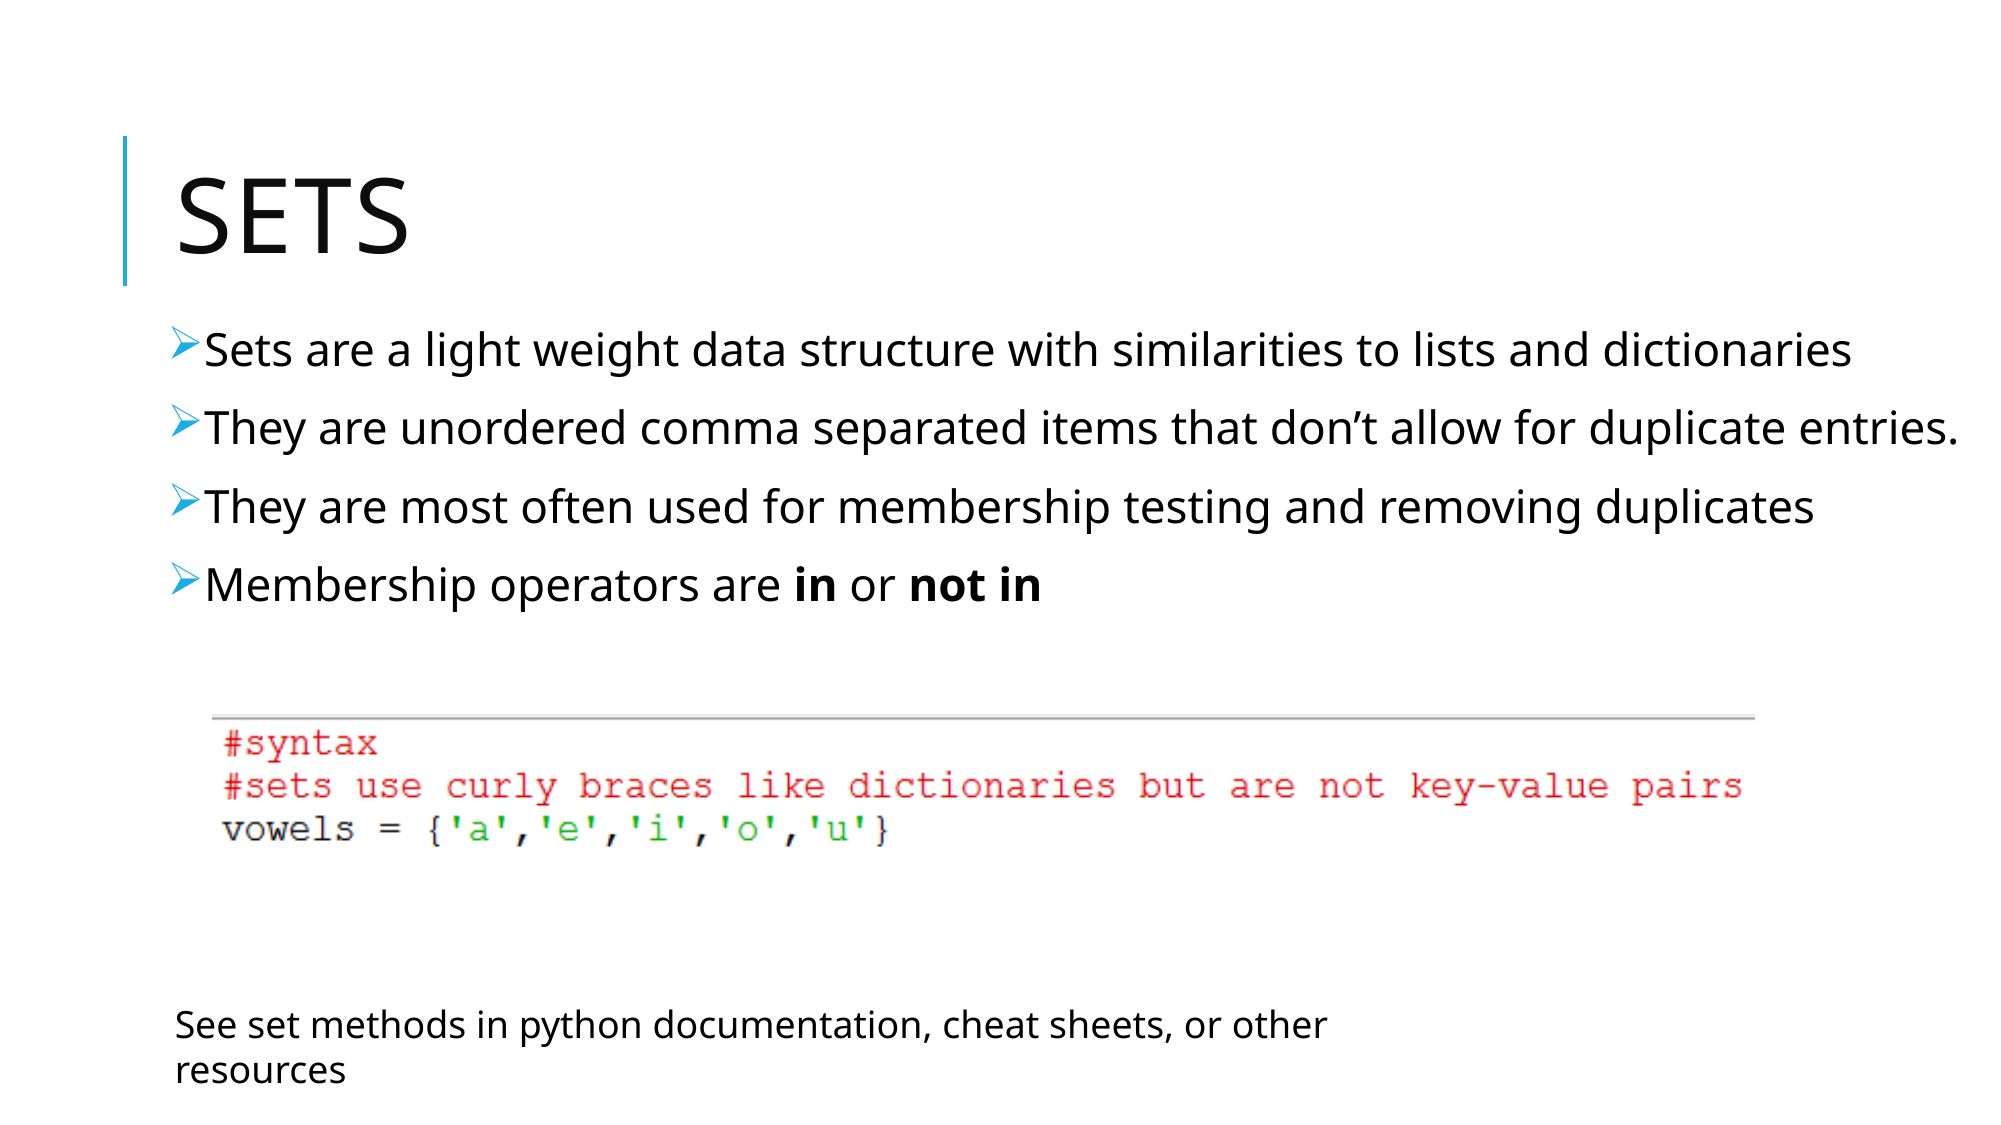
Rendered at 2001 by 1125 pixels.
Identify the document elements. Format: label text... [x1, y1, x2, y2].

list Sets are a light weight data structure with similarities to lists and dictionaries They are unordered comma separated items that don’t allow for duplicate entries. They are most often used for membership testing and removing duplicates Membership operators are in or not in [160, 319, 1993, 958]
text_box See set methods in python documentation, cheat sheets, or other resources [160, 993, 1423, 1099]
title Sets [160, 101, 1755, 319]
picture [212, 714, 1755, 888]
